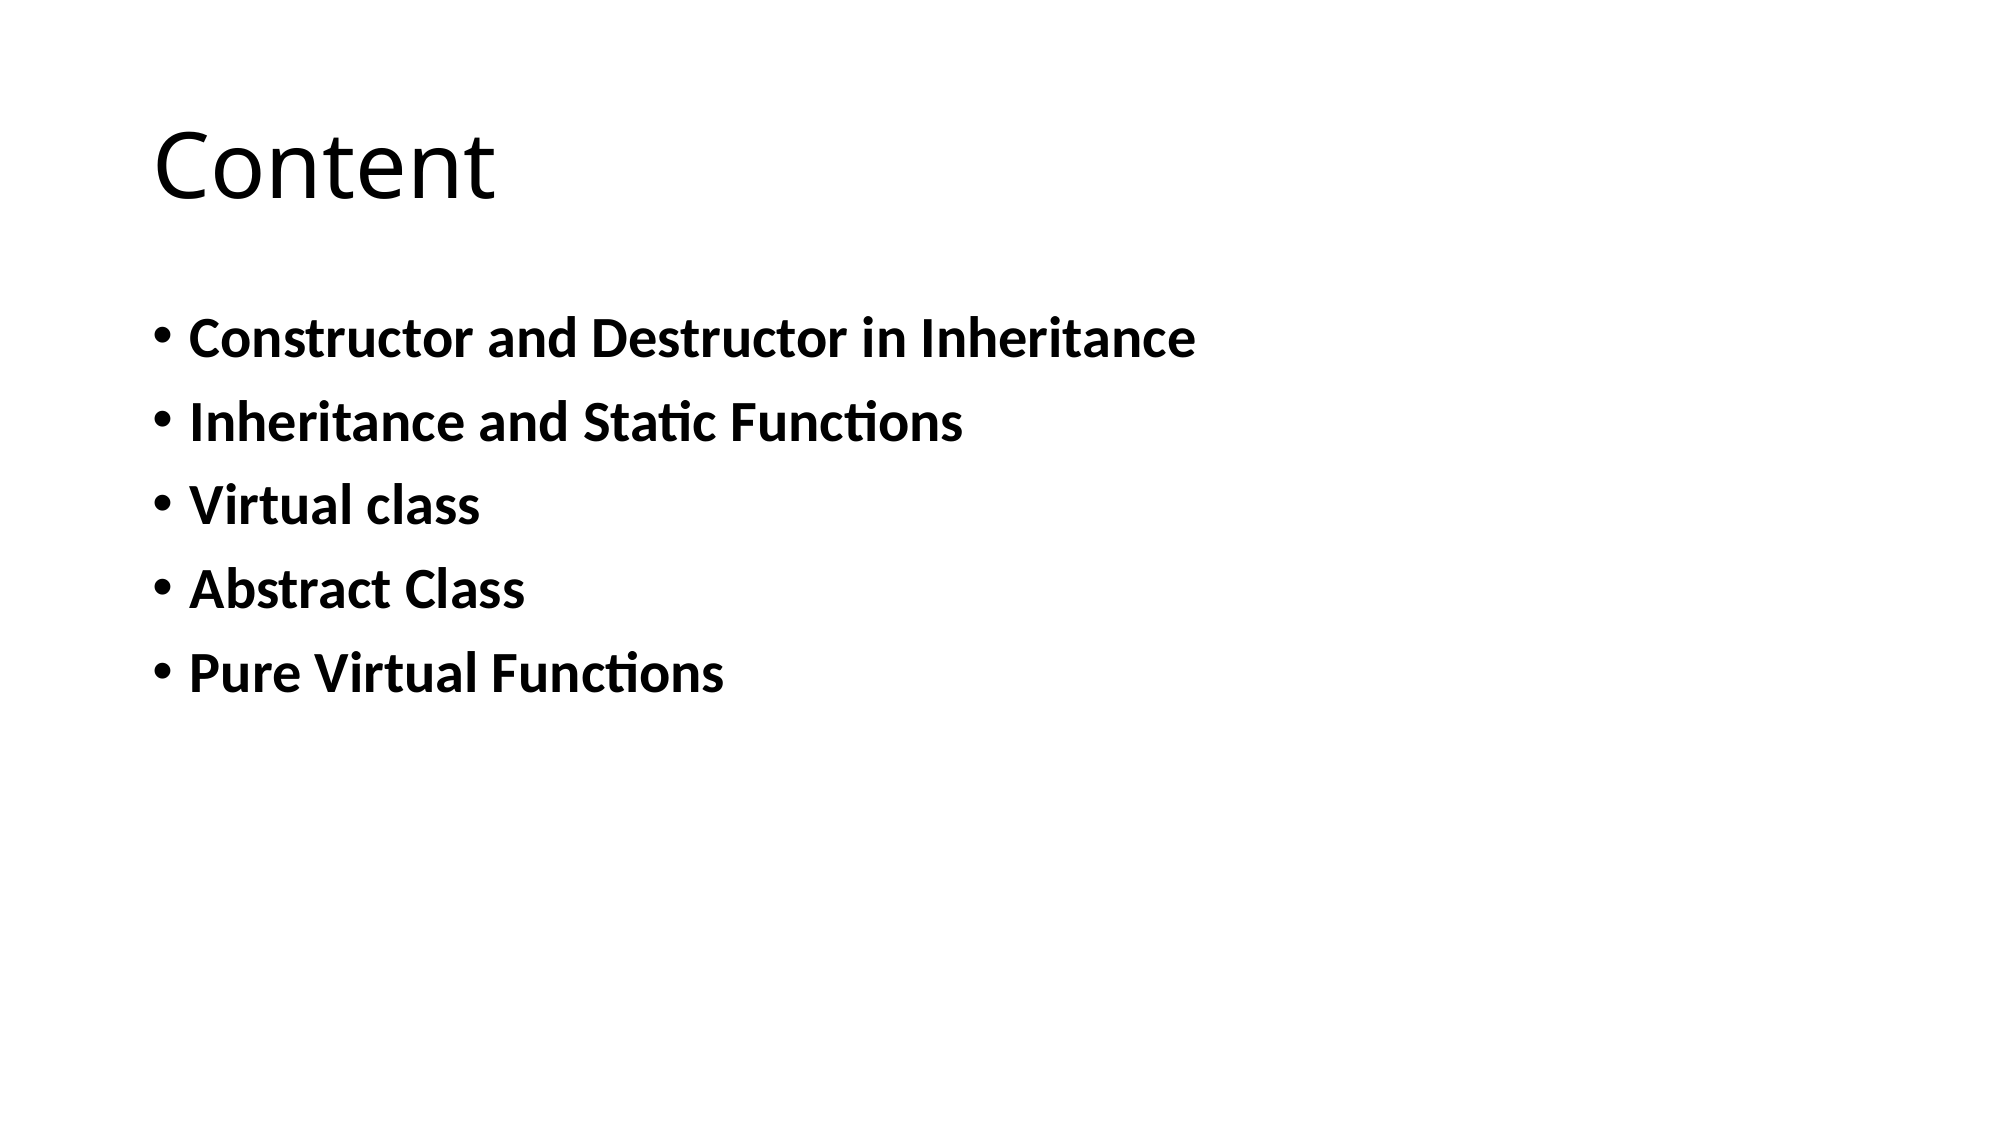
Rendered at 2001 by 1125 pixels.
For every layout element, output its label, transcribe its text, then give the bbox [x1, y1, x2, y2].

list Constructor and Destructor in Inheritance Inheritance and Static Functions Virtual class Abstract Class Pure Virtual Functions [137, 299, 1863, 1014]
title Content [137, 59, 1863, 278]
